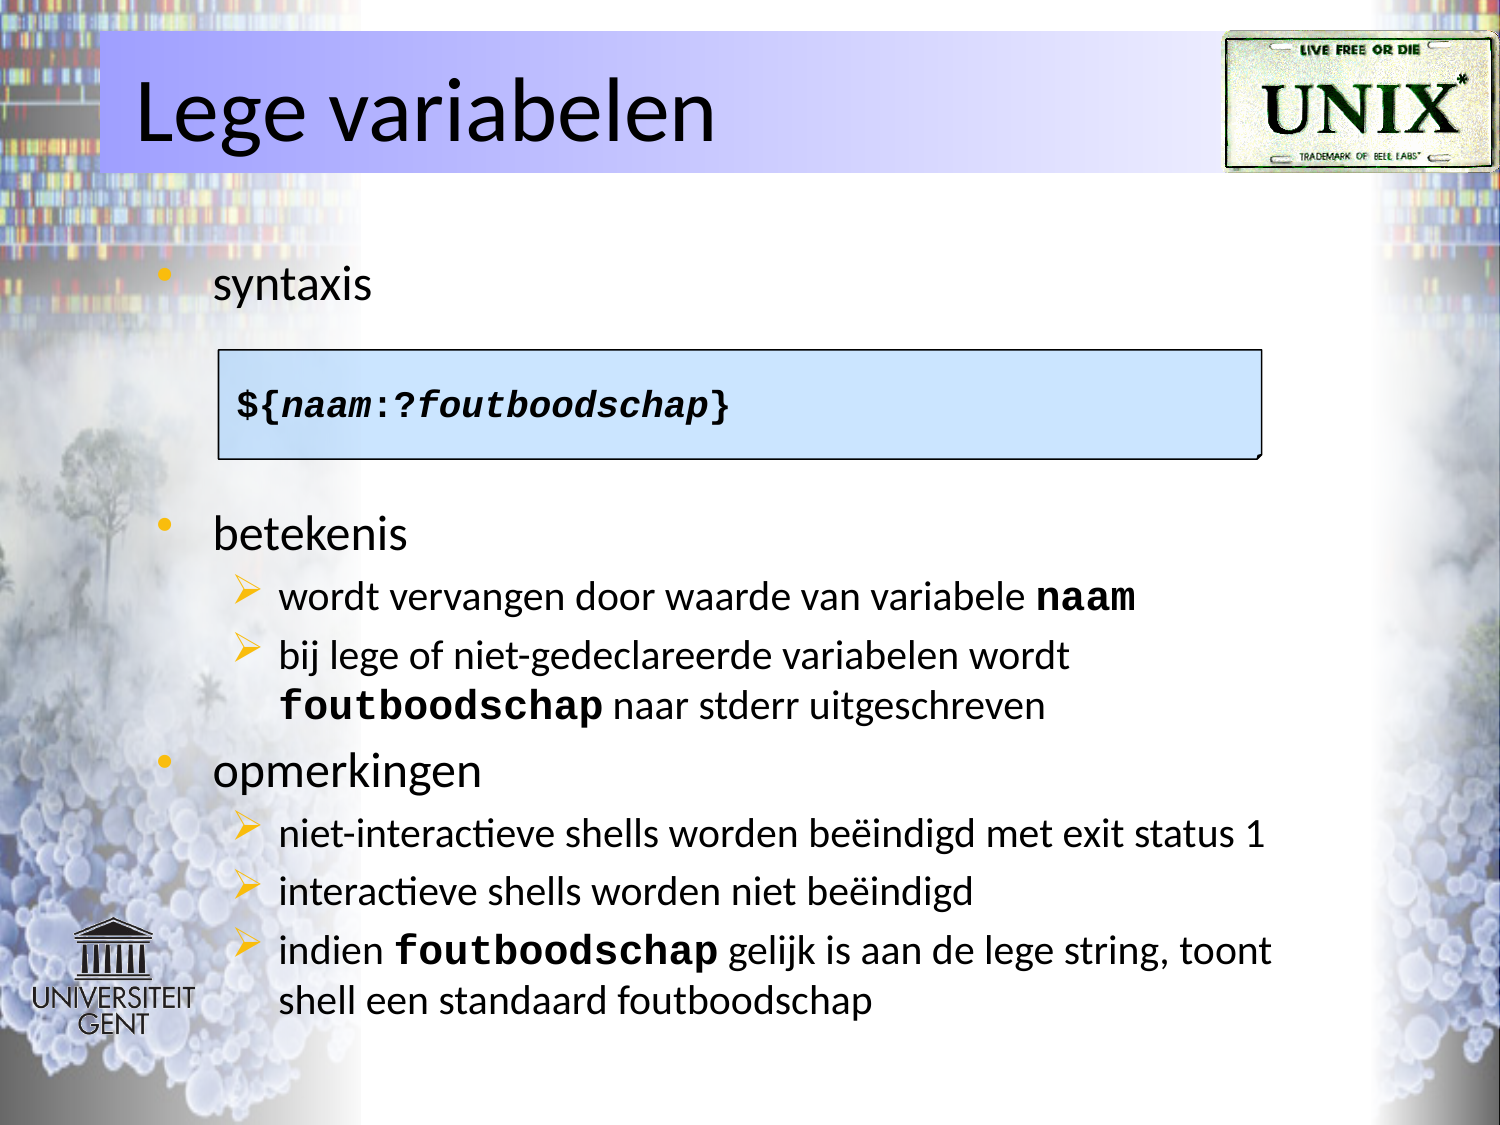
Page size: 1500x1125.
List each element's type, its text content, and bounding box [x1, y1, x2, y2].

text_box syntaxis betekenis wordt vervangen door waarde van variabele naam bij lege of niet-gedeclareerde variabelen wordt foutboodschap naar stderr uitgeschreven opmerkingen niet-interactieve shells worden beëindigd met exit status 1 interactieve shells worden niet beëindigd indien foutboodschap gelijk is aan de lege string, toont shell een standaard foutboodschap [141, 243, 1486, 1067]
picture [33, 917, 141, 1035]
text_box ${naam:?foutboodschap} [218, 349, 1262, 460]
picture [1221, 0, 1500, 1125]
title Lege variabelen [120, 10, 1219, 199]
